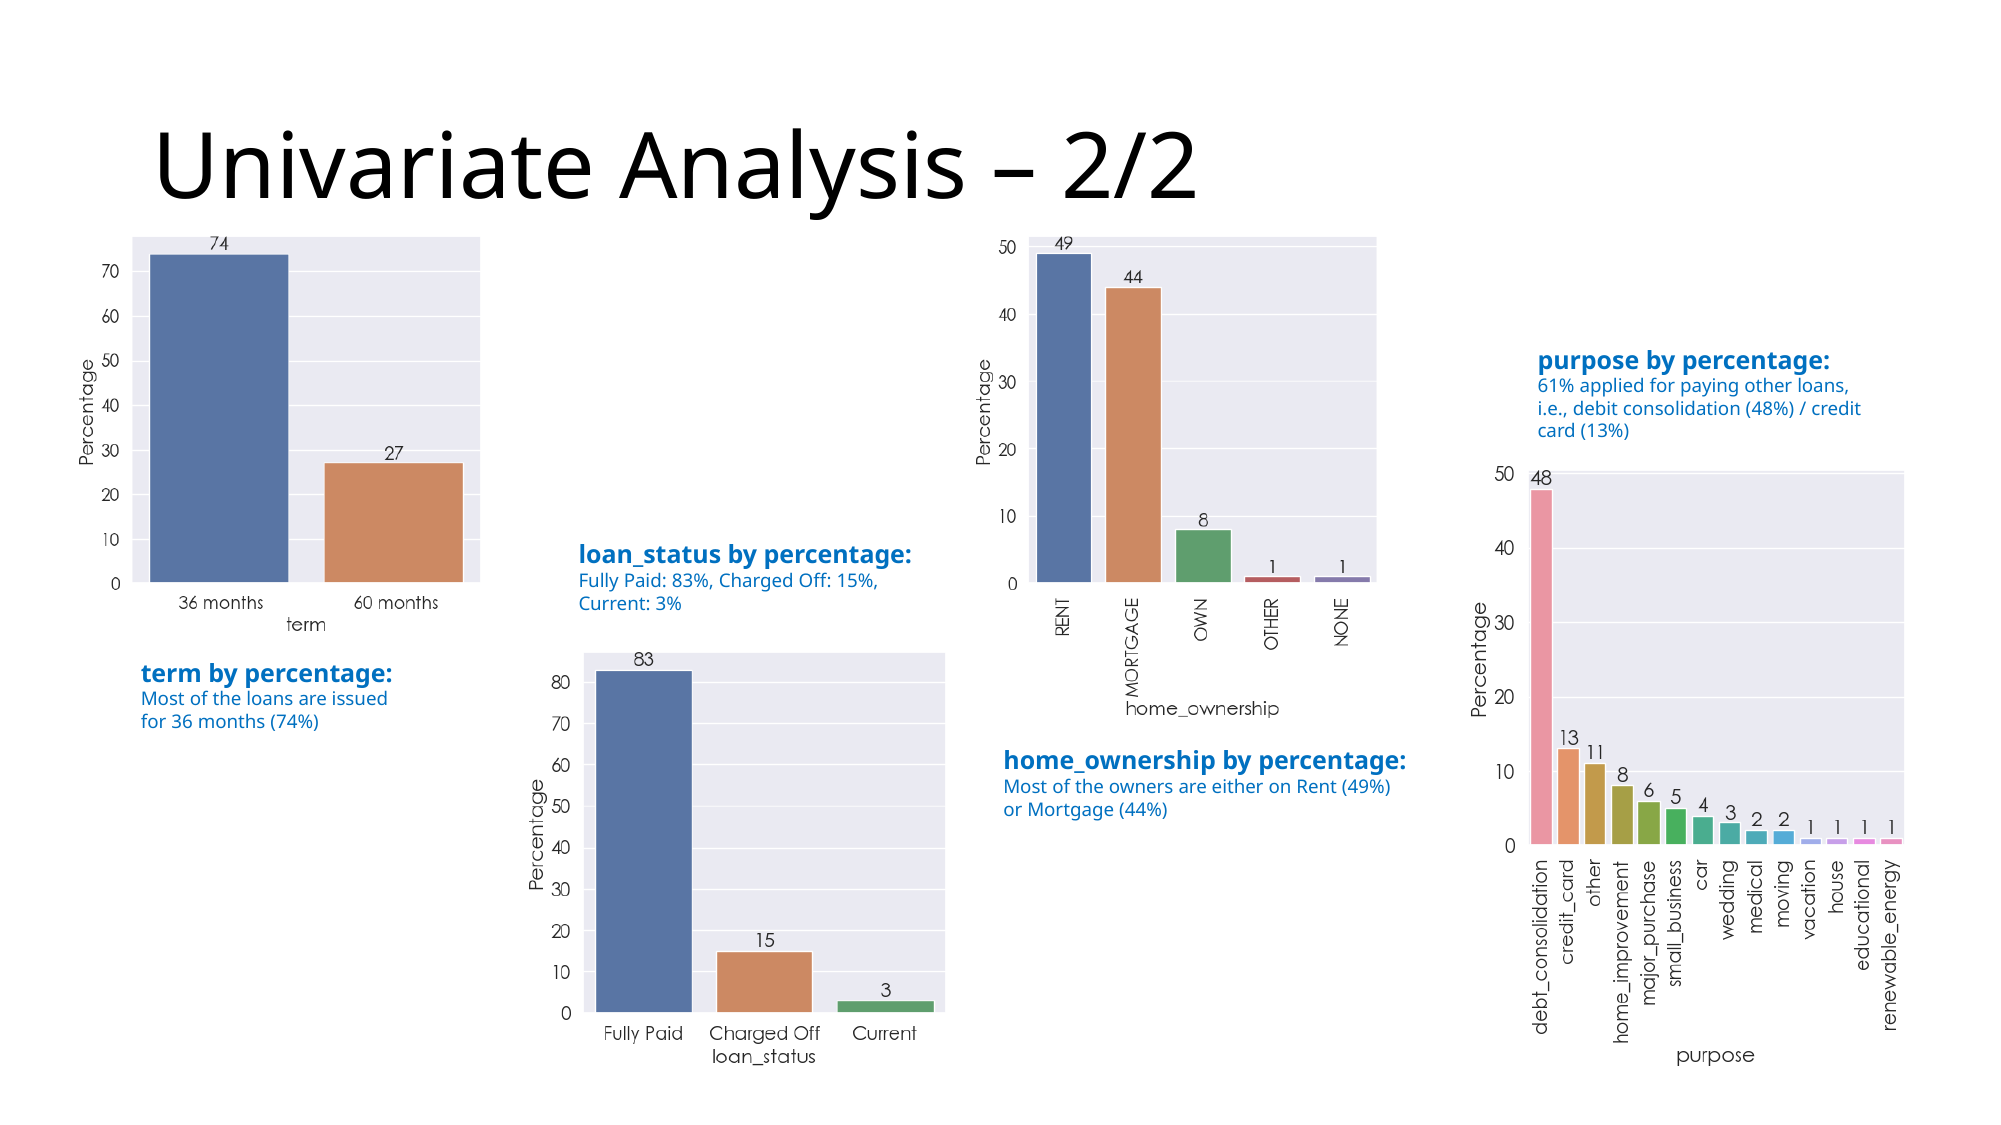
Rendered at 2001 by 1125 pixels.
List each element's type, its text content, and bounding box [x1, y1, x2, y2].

text_box home_ownership by percentage: Most of the owners are either on Rent (49%) or Mortgage (44%) [988, 737, 1423, 828]
text_box loan_status by percentage: Fully Paid: 83%, Charged Off: 15%, Current: 3% [563, 531, 938, 622]
picture [1460, 456, 1914, 1075]
title Univariate Analysis – 2/2 [137, 59, 1863, 278]
picture [518, 642, 954, 1075]
text_box term by percentage: Most of the loans are issued for 36 months (74%) [126, 649, 433, 740]
picture [966, 227, 1385, 726]
picture [69, 227, 489, 643]
text_box purpose by percentage: 61% applied for paying other loans, i.e., debit consolidation (48%) / credit card (13%) [1522, 336, 1879, 450]
